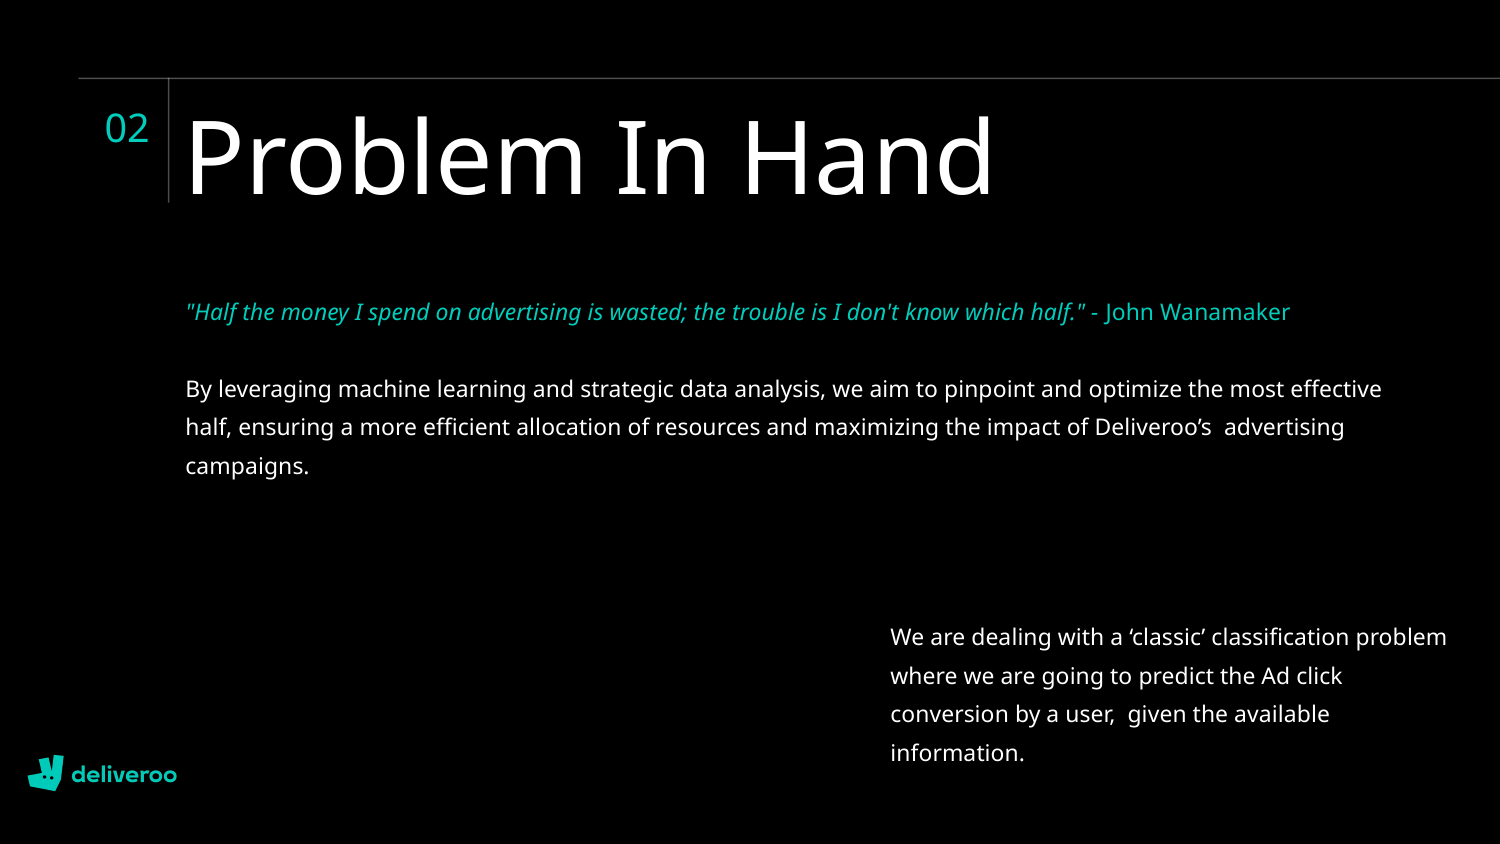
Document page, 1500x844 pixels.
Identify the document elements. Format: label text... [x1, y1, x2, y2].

text_box "Half the money I spend on advertising is wasted; the trouble is I don't know which half." - John Wanamaker By leveraging machine learning and strategic data analysis, we aim to pinpoint and optimize the most effective half, ensuring a more efficient allocation of resources and maximizing the impact of Deliveroo’s advertising campaigns. [170, 271, 1424, 494]
picture [5, 713, 199, 832]
text_box Problem In Hand [183, 87, 1500, 193]
text_box 02 [0, 103, 150, 154]
text_box We are dealing with a ‘classic’ classification problem where we are going to predict the Ad click conversion by a user, given the available information. [890, 660, 1458, 766]
